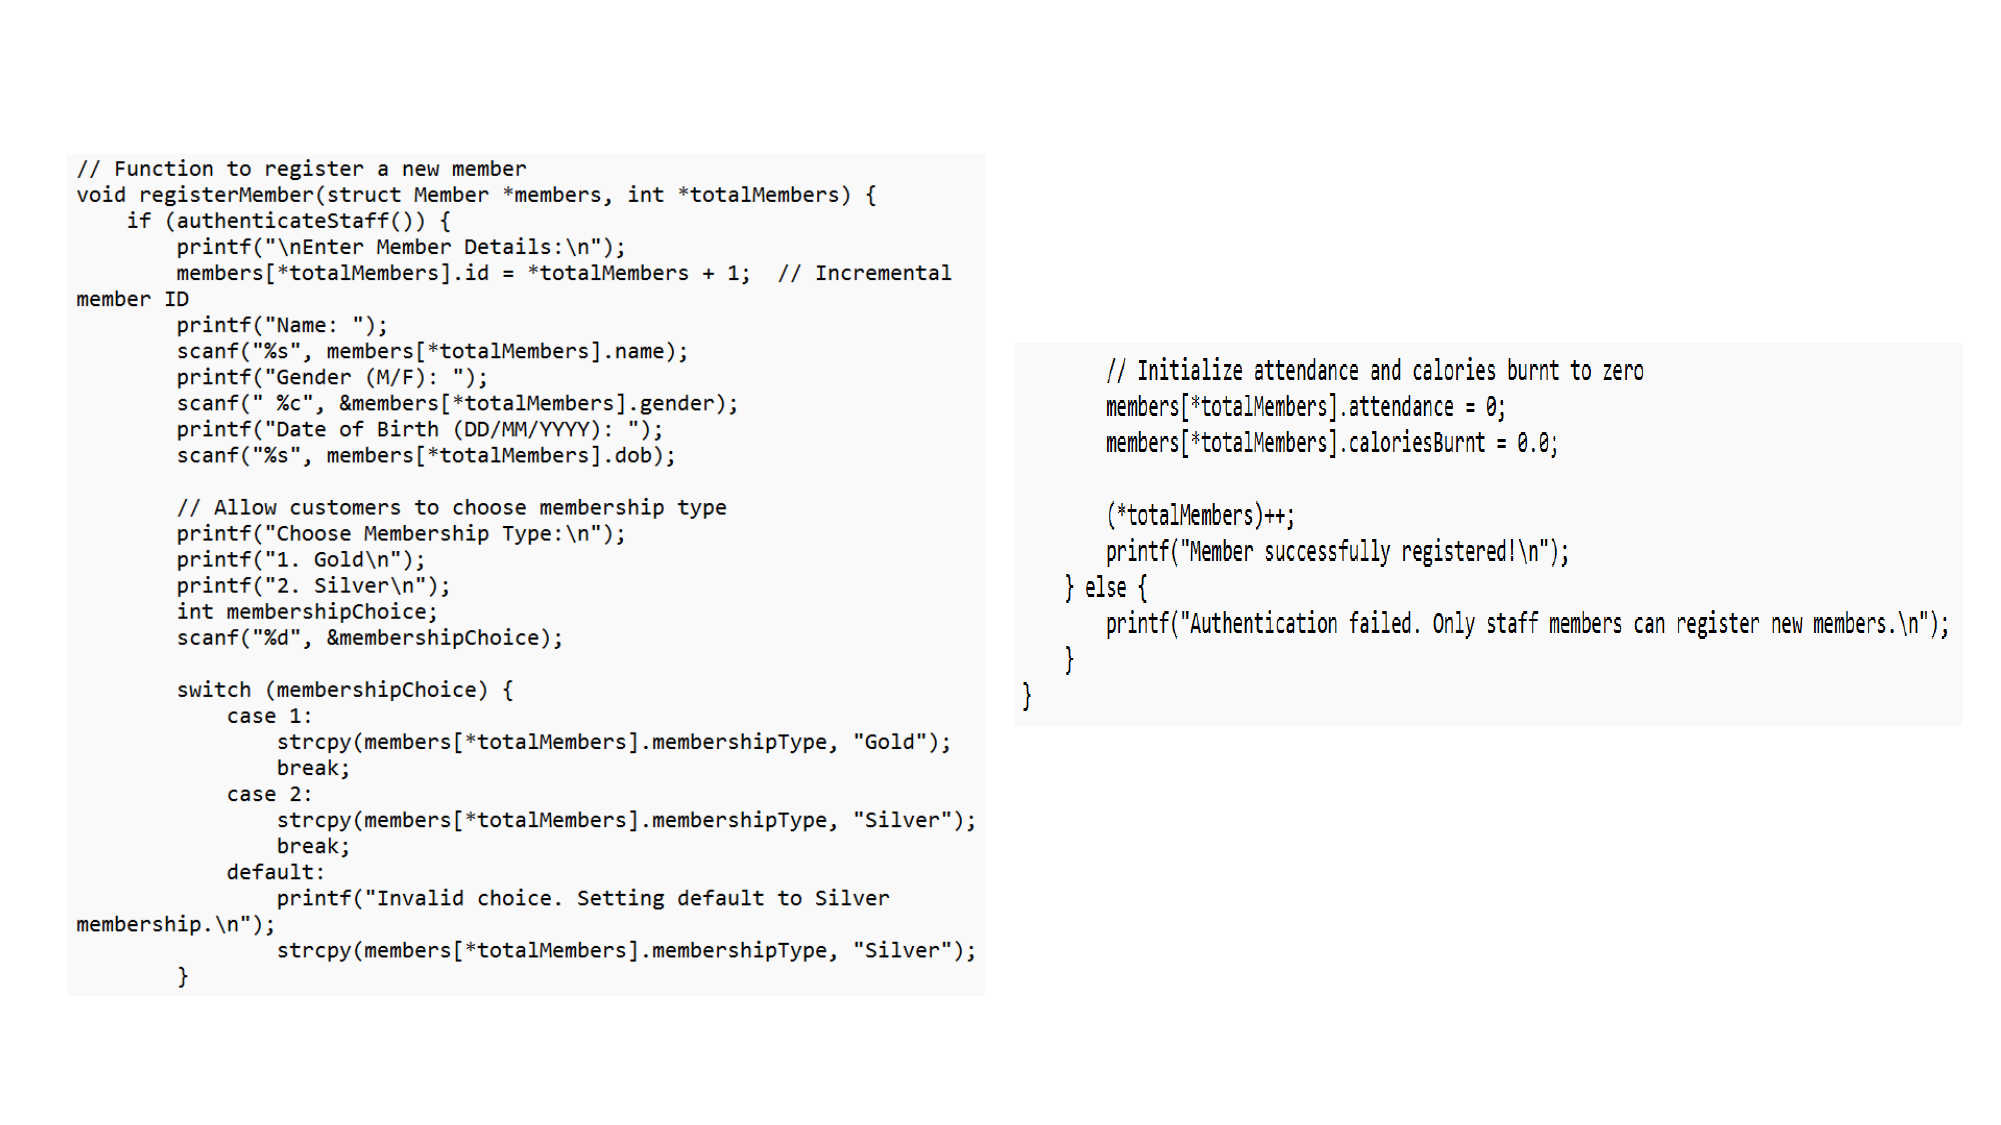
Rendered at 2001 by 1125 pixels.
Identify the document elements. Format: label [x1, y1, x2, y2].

picture [1015, 343, 1963, 726]
picture [67, 154, 985, 997]
